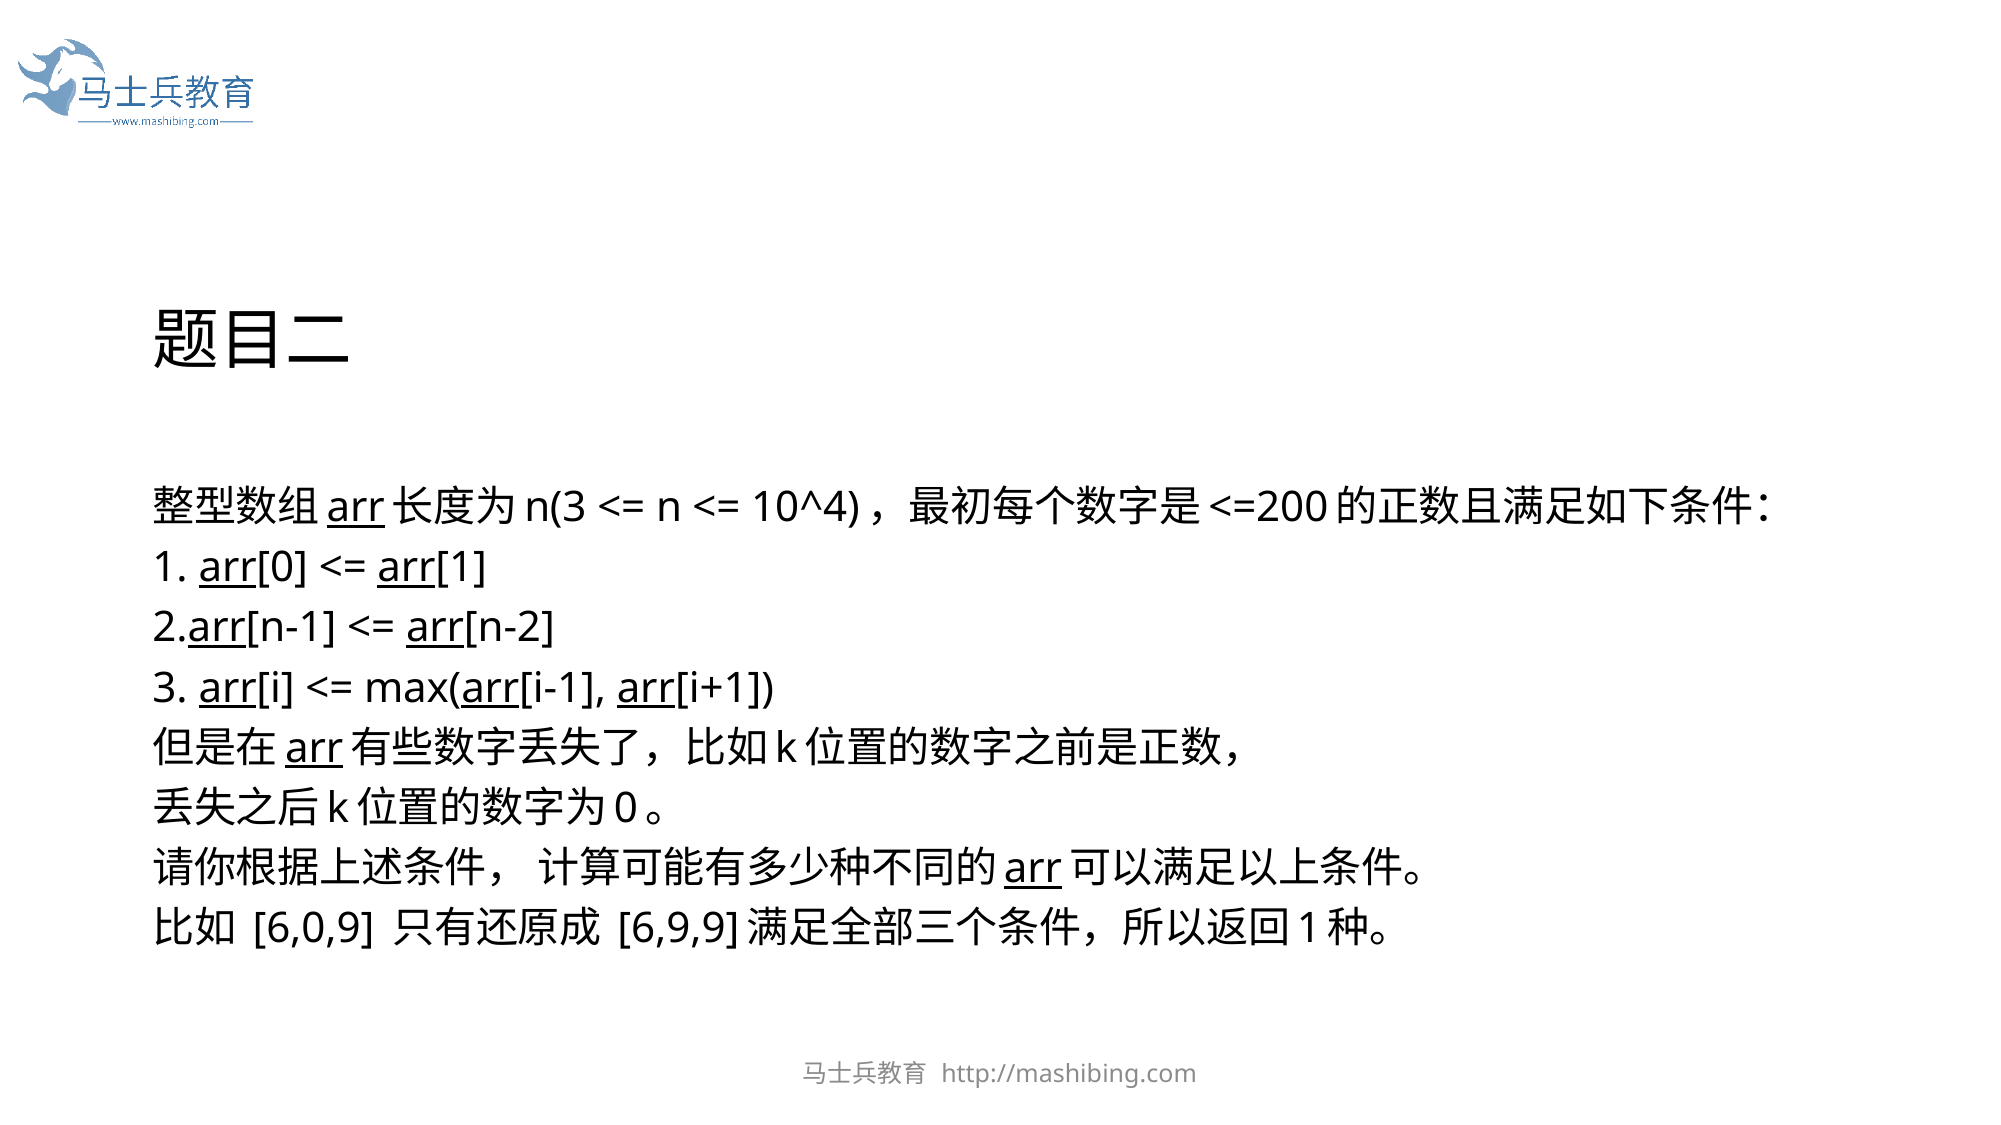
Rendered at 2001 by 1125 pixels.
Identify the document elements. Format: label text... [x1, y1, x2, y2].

footer 马士兵教育 http://mashibing.com [662, 1042, 1338, 1103]
list 整型数组arr长度为n(3 <= n <= 10^4)，最初每个数字是<=200的正数且满足如下条件： 1. arr[0] <= arr[1] 2.arr[n-1] <= arr[n-2] 3. arr[i] <= max(arr[i-1], arr[i+1]) 但是在arr有些数字丢失了，比如k位置的数字之前是正数， 丢失之后k位置的数字为0。 请你根据上述条件， 计算可能有多少种不同的arr可以满足以上条件。 比如 [6,0,9] 只有还原成 [6,9,9]满足全部三个条件，所以返回1种。 [137, 477, 1863, 960]
title 题目二 [137, 205, 1863, 477]
picture [7, 5, 276, 177]
